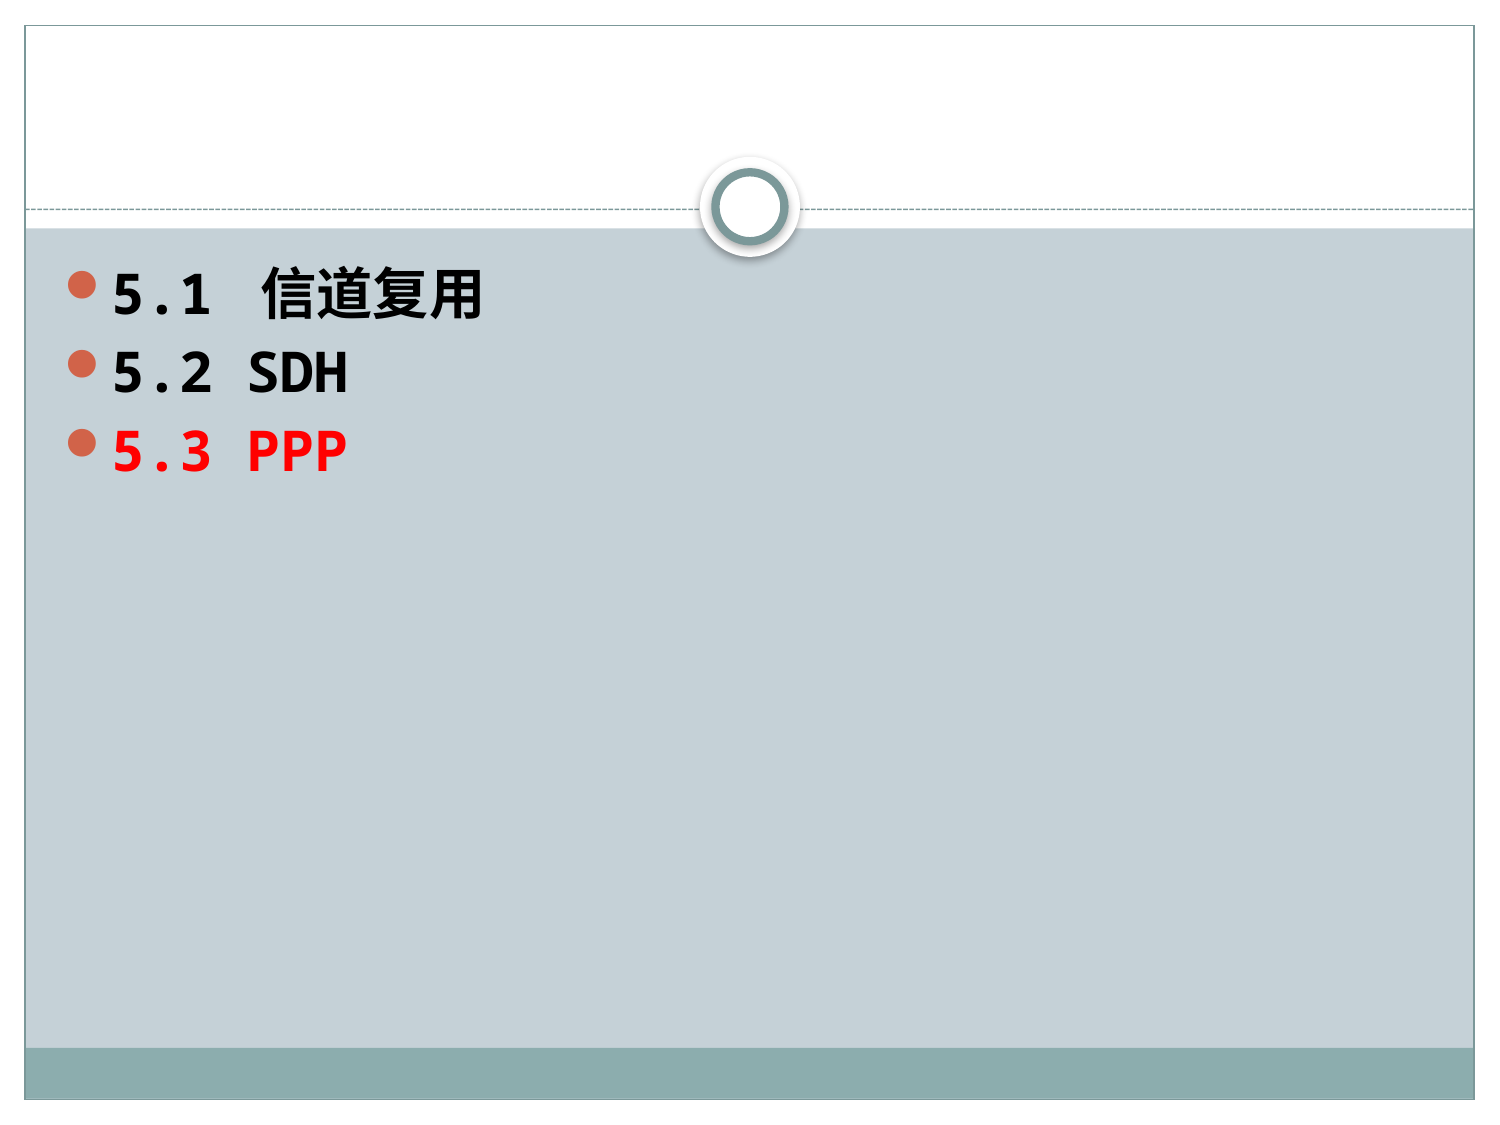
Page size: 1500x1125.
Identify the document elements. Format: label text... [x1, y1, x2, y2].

list 5.1 信道复用 5.2 SDH 5.3 PPP [49, 250, 1445, 1001]
